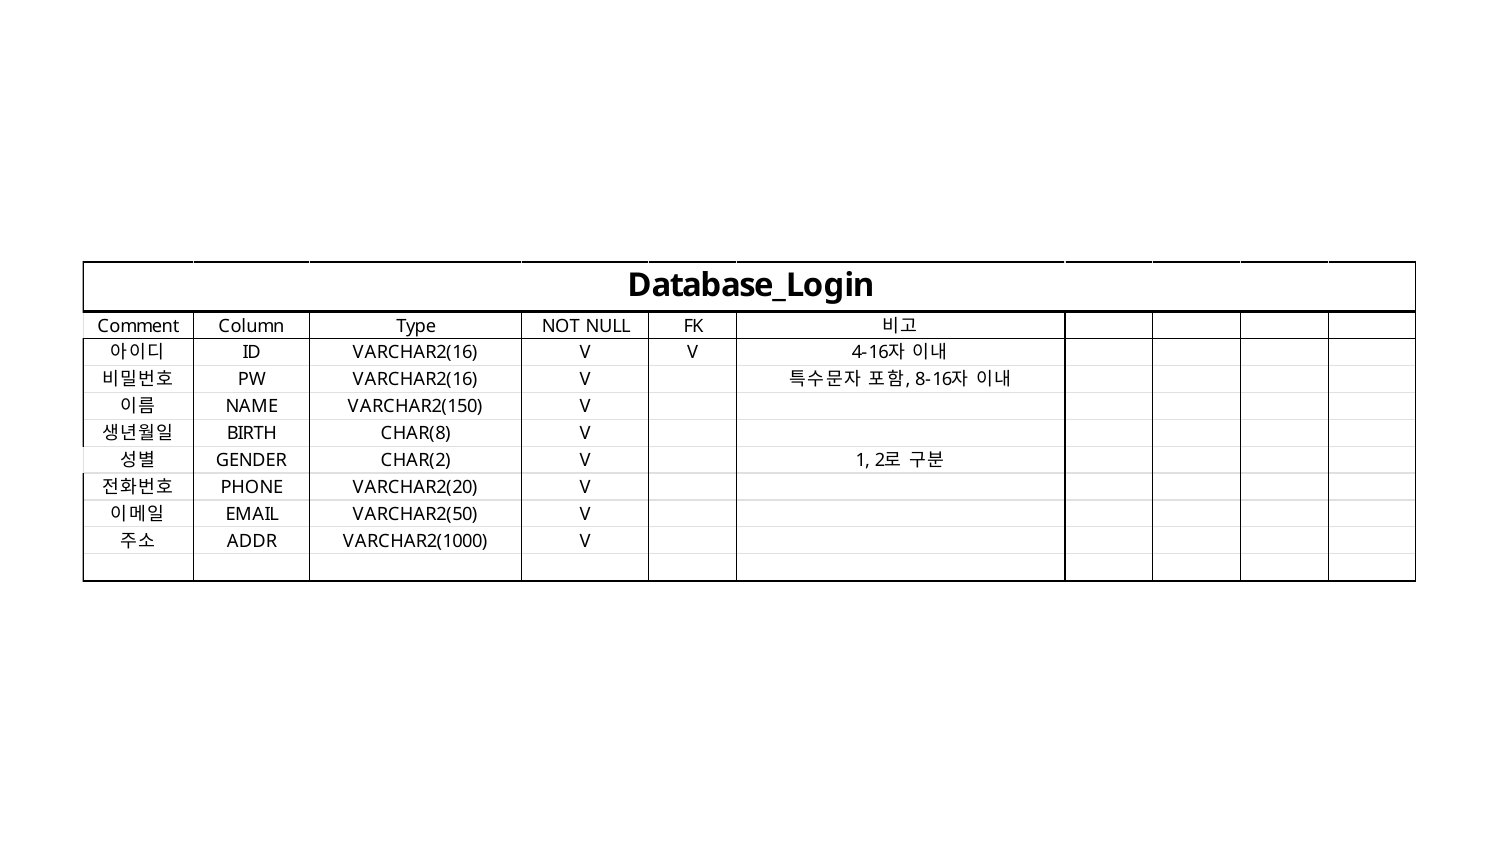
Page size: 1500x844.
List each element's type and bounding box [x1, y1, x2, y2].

text_box [82, 260, 1418, 583]
